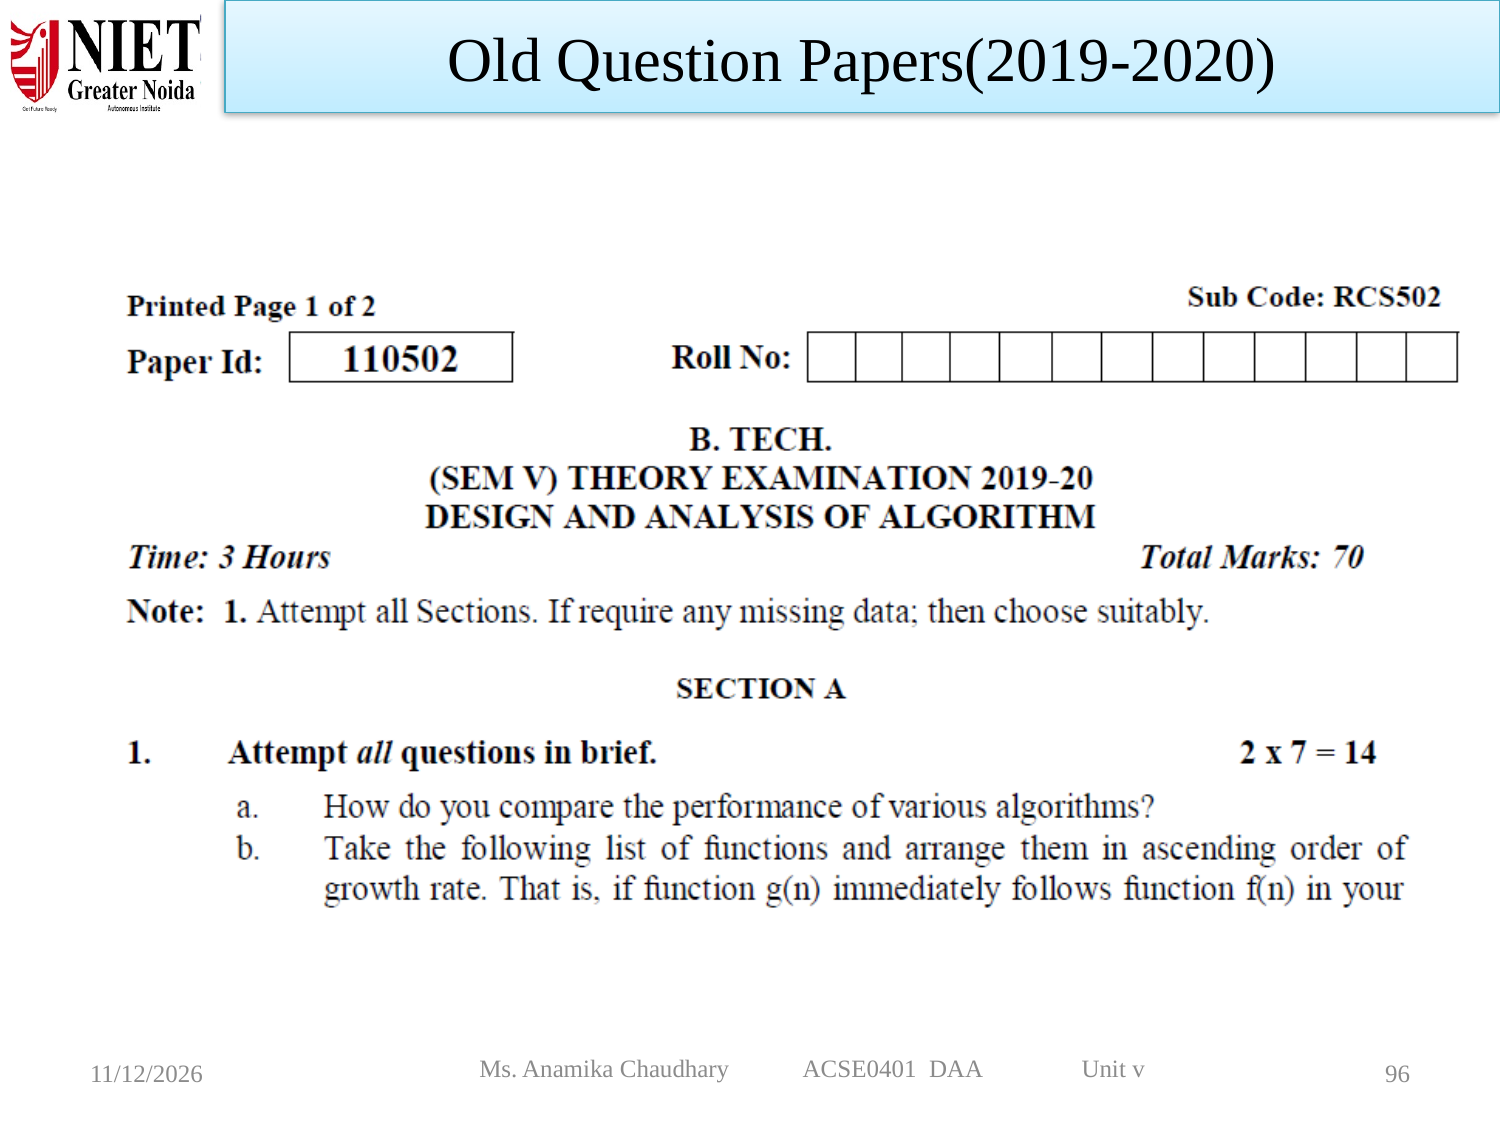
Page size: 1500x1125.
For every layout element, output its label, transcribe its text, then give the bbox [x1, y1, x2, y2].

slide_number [75, 1042, 425, 1103]
footer Ms. Anamika Chaudhary ACSE0401 DAA Unit v [412, 1037, 1213, 1098]
slide_number 96 [1074, 1042, 1425, 1103]
picture [0, 0, 238, 135]
text_box Old Question Papers(2019-2020) [238, 0, 1500, 113]
picture [0, 279, 1500, 914]
